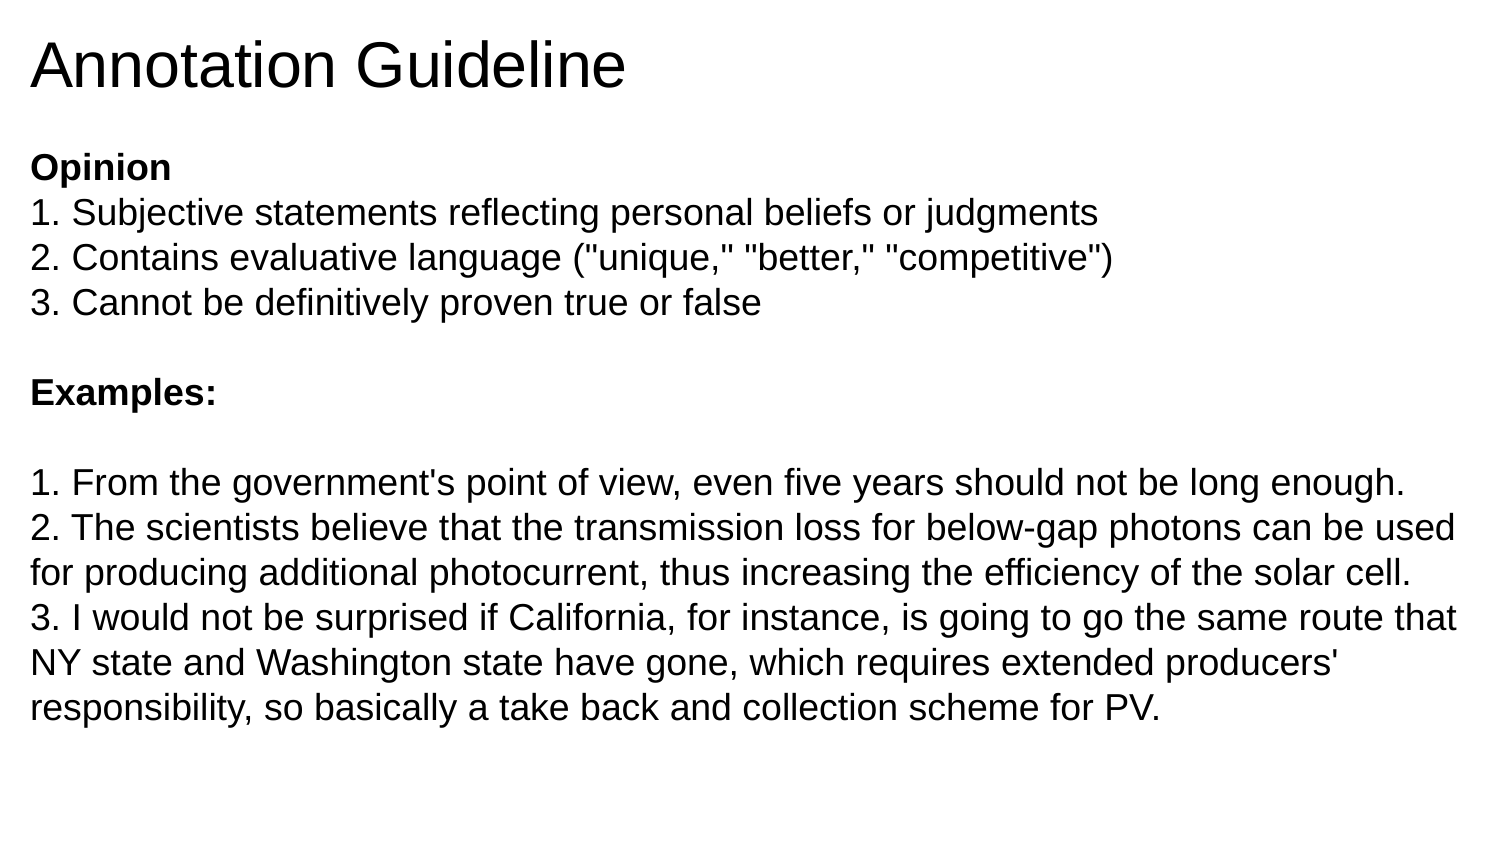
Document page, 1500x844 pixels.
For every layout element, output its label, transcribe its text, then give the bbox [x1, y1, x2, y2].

text_box Annotation Guideline [15, 8, 1479, 115]
text_box Opinion 1. Subjective statements reflecting personal beliefs or judgments 2. Contains evaluative language ("unique," "better," "competitive") 3. Cannot be definitively proven true or false Examples: 1. From the government's point of view, even five years should not be long enough. 2. The scientists believe that the transmission loss for below-gap photons can be used for producing additional photocurrent, thus increasing the efficiency of the solar cell. 3. I would not be surprised if California, for instance, is going to go the same route that NY state and Washington state have gone, which requires extended producers' responsibility, so basically a take back and collection scheme for PV. [15, 127, 1479, 822]
